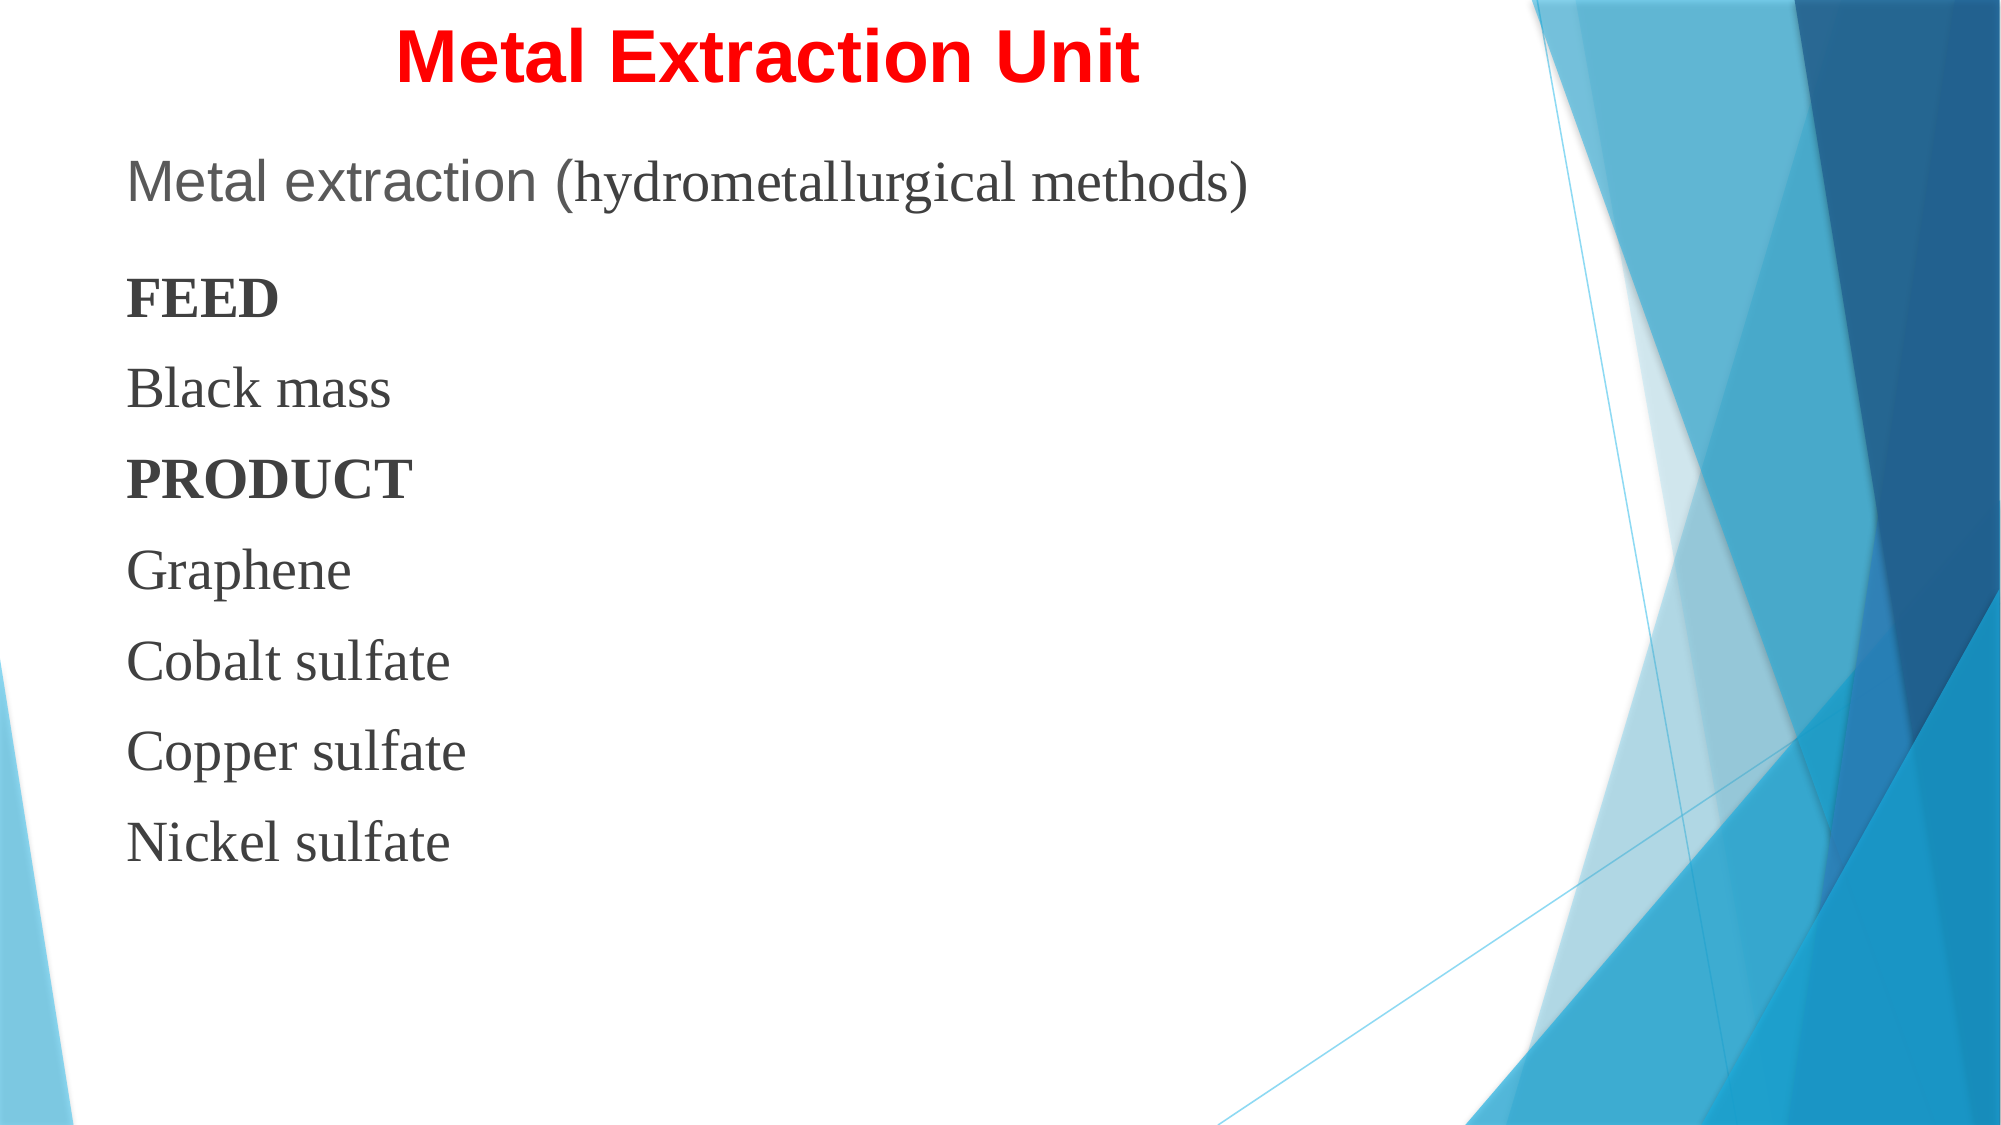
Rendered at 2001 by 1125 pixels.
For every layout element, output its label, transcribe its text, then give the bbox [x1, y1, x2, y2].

list Metal Extraction Unit Metal extraction (hydrometallurgical methods) FEED Black mass PRODUCT Graphene Cobalt sulfate Copper sulfate Nickel sulfate [111, 0, 1522, 1125]
